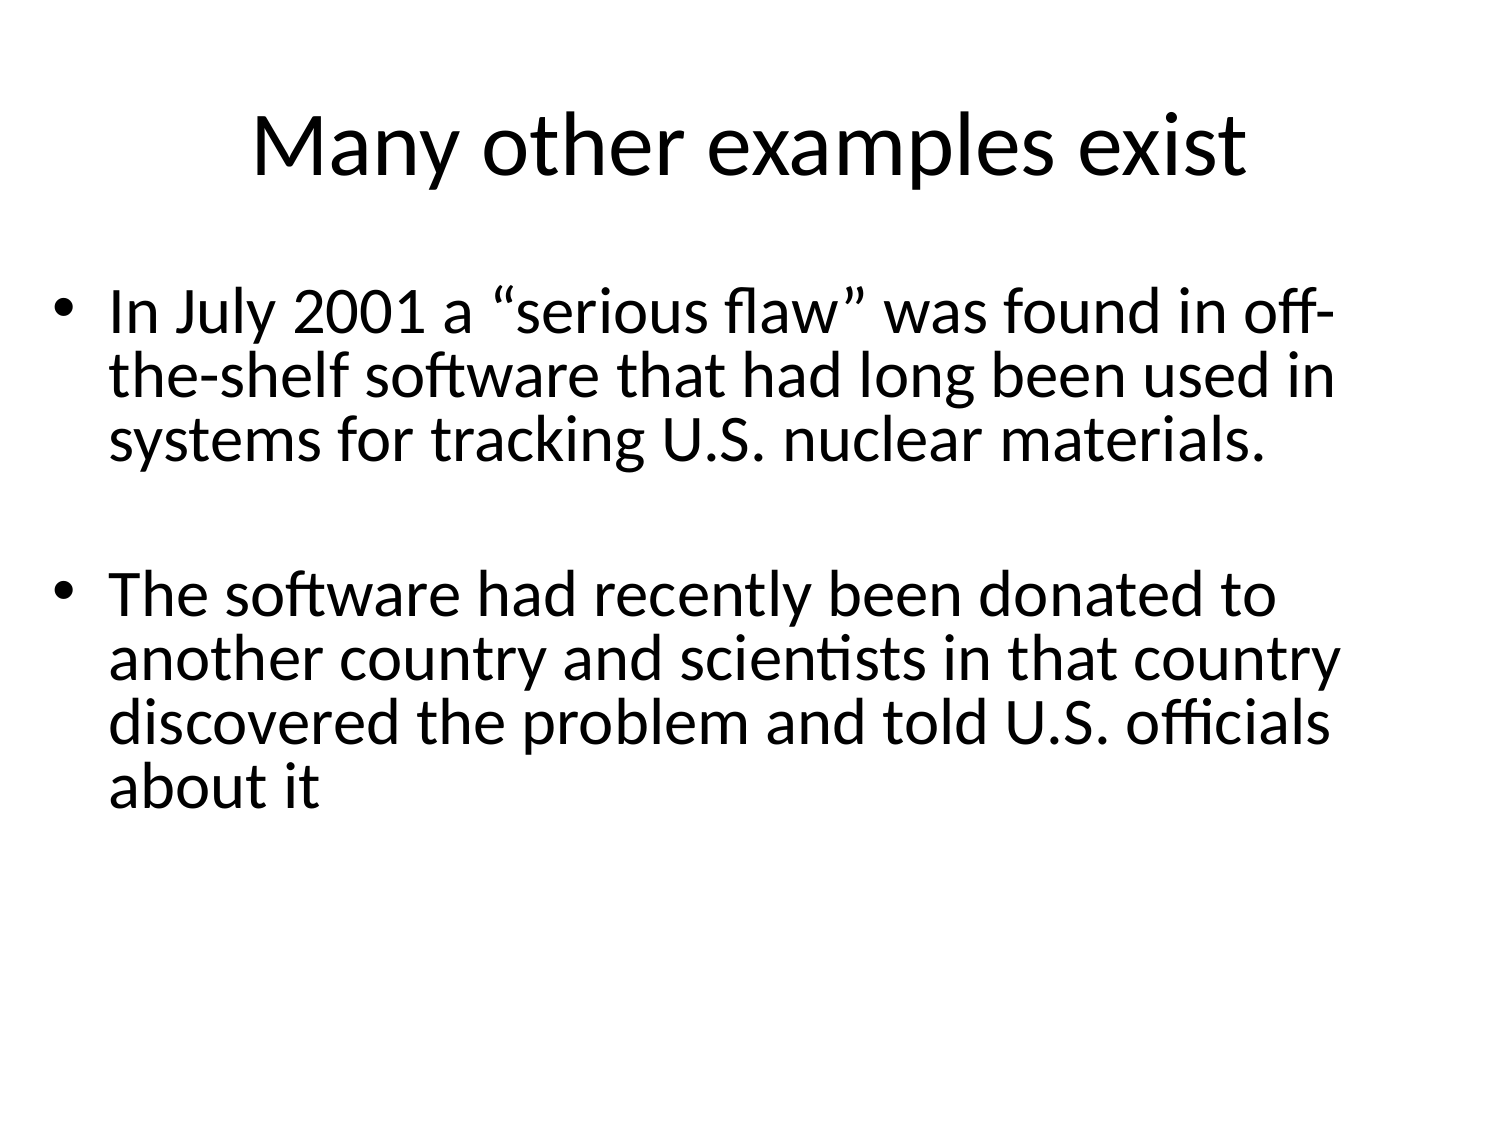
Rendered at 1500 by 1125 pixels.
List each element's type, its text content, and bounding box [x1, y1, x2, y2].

title Many other examples exist [75, 45, 1425, 233]
list In July 2001 a “serious flaw” was found in off-the-shelf software that had long been used in systems for tracking U.S. nuclear materials. The software had recently been donated to another country and scientists in that country discovered the problem and told U.S. officials about it [37, 275, 1463, 1125]
